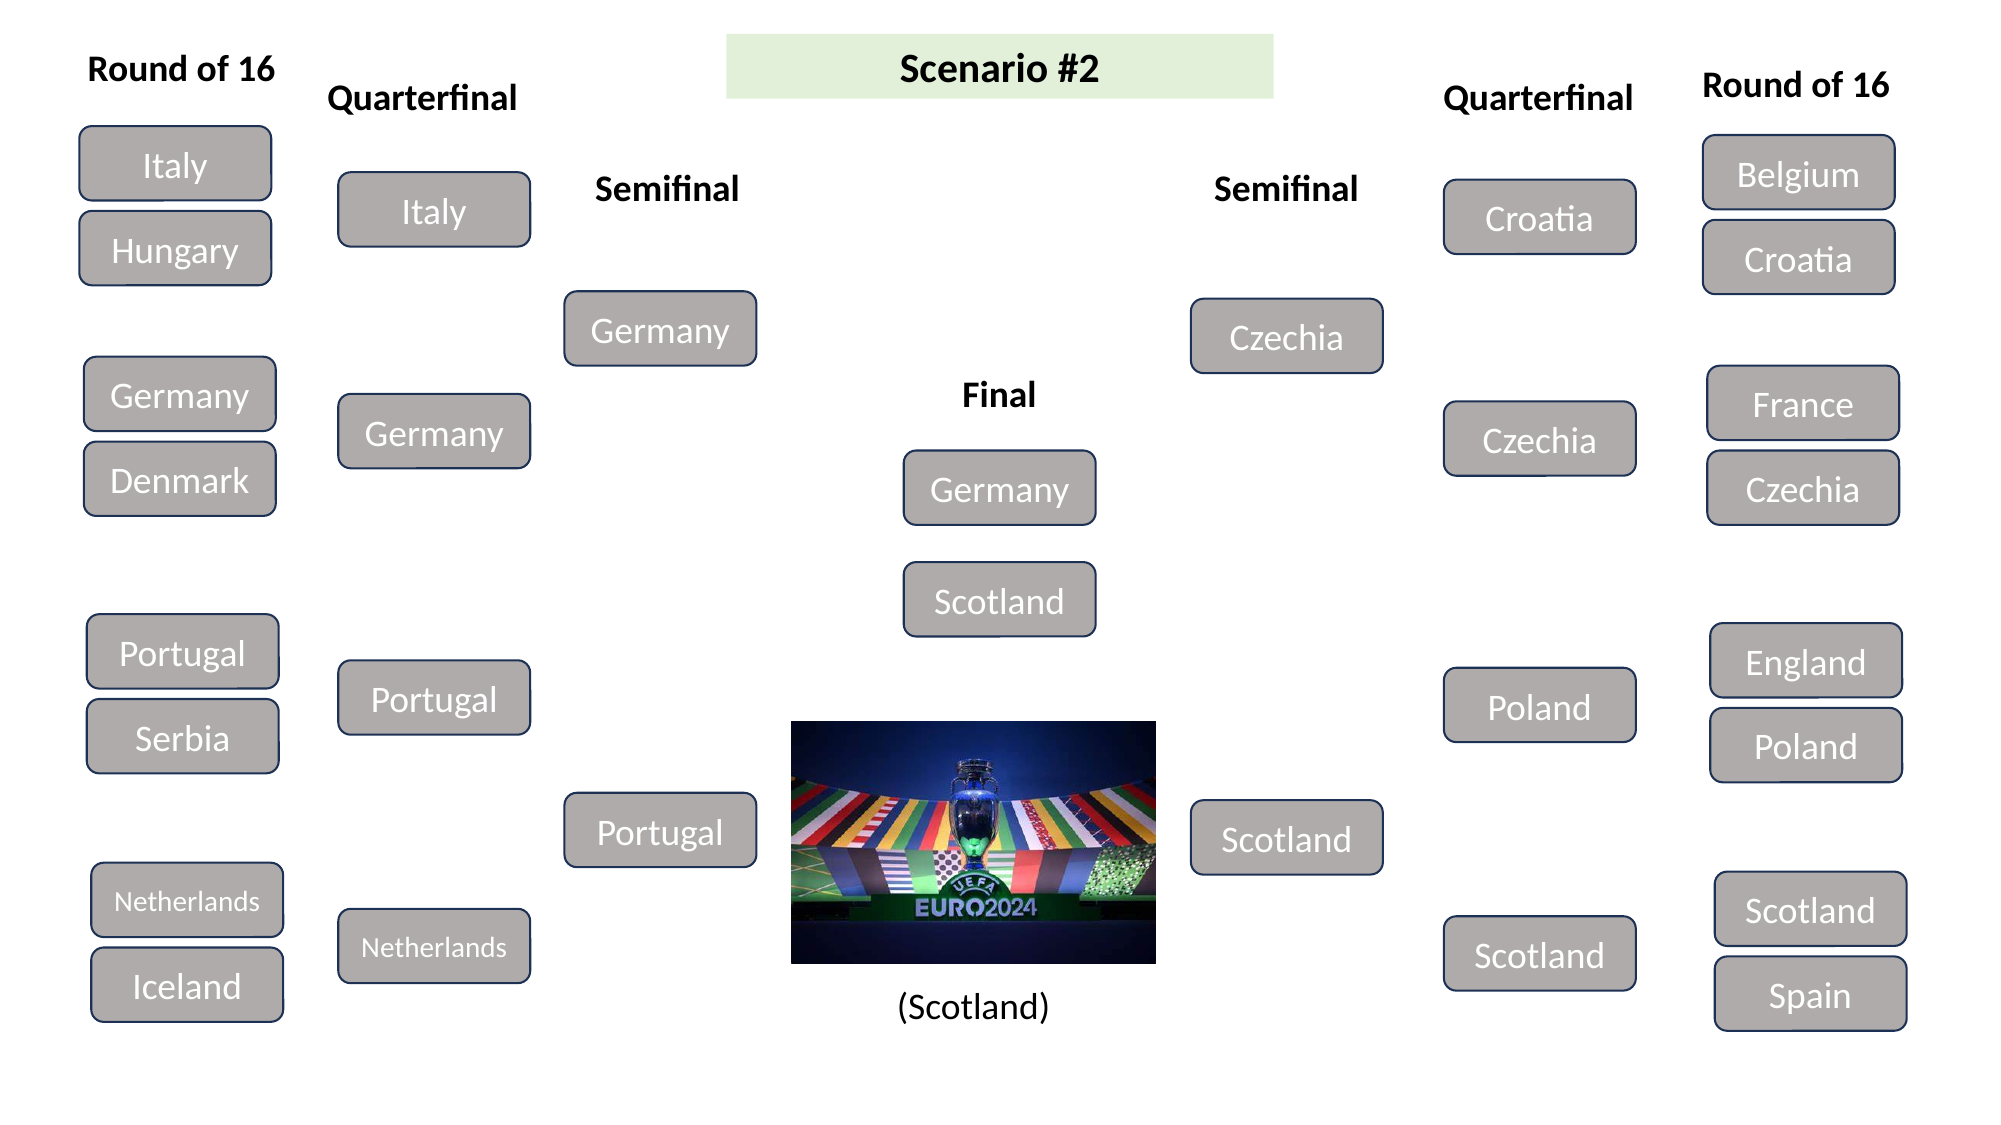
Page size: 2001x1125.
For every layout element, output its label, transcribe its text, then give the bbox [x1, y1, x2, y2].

text_box Portugal [85, 613, 280, 690]
text_box Netherlands [90, 861, 285, 939]
text_box Semifinal [1199, 156, 1375, 217]
text_box Round of 16 [72, 36, 296, 97]
text_box Belgium [1701, 133, 1896, 211]
text_box Semifinal [580, 156, 764, 217]
text_box Poland [1442, 666, 1637, 744]
text_box Hungary [78, 209, 273, 287]
text_box Scotland [902, 561, 1097, 638]
text_box Croatia [1701, 218, 1896, 296]
text_box Portugal [563, 791, 758, 869]
text_box Portugal [337, 659, 532, 736]
text_box Germany [337, 392, 532, 470]
text_box Scotland [1442, 915, 1637, 992]
text_box Germany [902, 449, 1097, 526]
text_box Czechia [1189, 297, 1384, 375]
text_box Serbia [85, 697, 280, 775]
text_box Czechia [1706, 449, 1901, 526]
text_box Germany [563, 290, 758, 367]
text_box Quarterfinal [1428, 65, 1652, 126]
text_box Netherlands [337, 907, 532, 985]
text_box (Scotland) [824, 974, 1123, 1080]
text_box France [1706, 364, 1901, 442]
picture [791, 721, 1156, 964]
text_box Quarterfinal [312, 65, 536, 126]
text_box Final [911, 362, 1088, 423]
text_box Germany [82, 355, 277, 433]
text_box Scotland [1713, 870, 1908, 948]
text_box Italy [78, 125, 273, 202]
text_box Scotland [1189, 799, 1384, 876]
text_box England [1709, 622, 1904, 699]
text_box Italy [337, 171, 532, 248]
text_box Scenario #2 [726, 33, 1274, 99]
text_box Czechia [1442, 400, 1637, 477]
text_box Croatia [1442, 178, 1637, 256]
text_box Denmark [82, 440, 277, 517]
text_box Iceland [90, 946, 285, 1023]
text_box Spain [1713, 955, 1908, 1032]
text_box Round of 16 [1687, 52, 1911, 113]
text_box Poland [1709, 706, 1904, 784]
